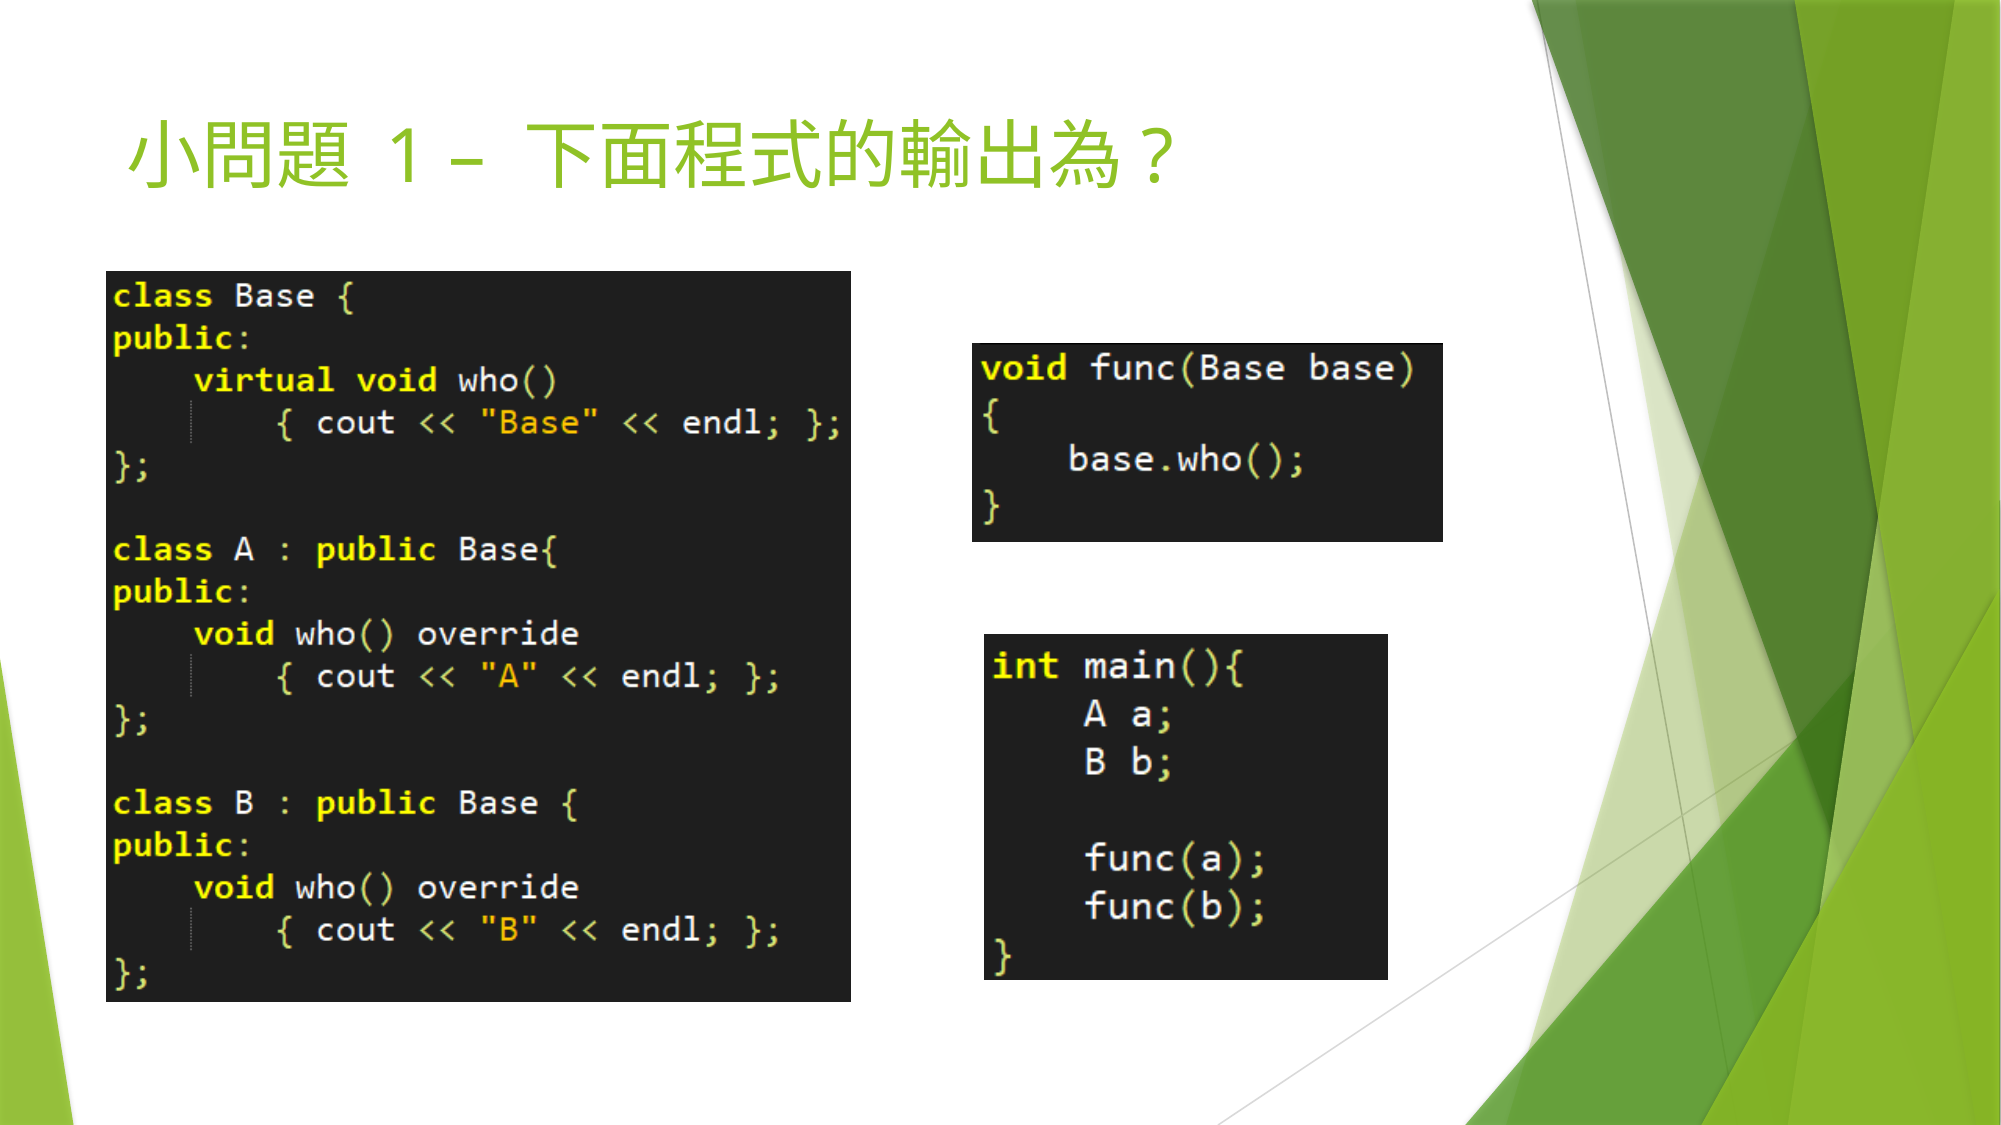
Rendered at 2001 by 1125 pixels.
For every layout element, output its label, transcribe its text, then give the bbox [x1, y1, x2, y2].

picture [106, 271, 852, 1003]
picture [984, 633, 1388, 981]
title 小問題 1 – 下面程式的輸出為? [111, 99, 1522, 317]
picture [972, 343, 1443, 543]
